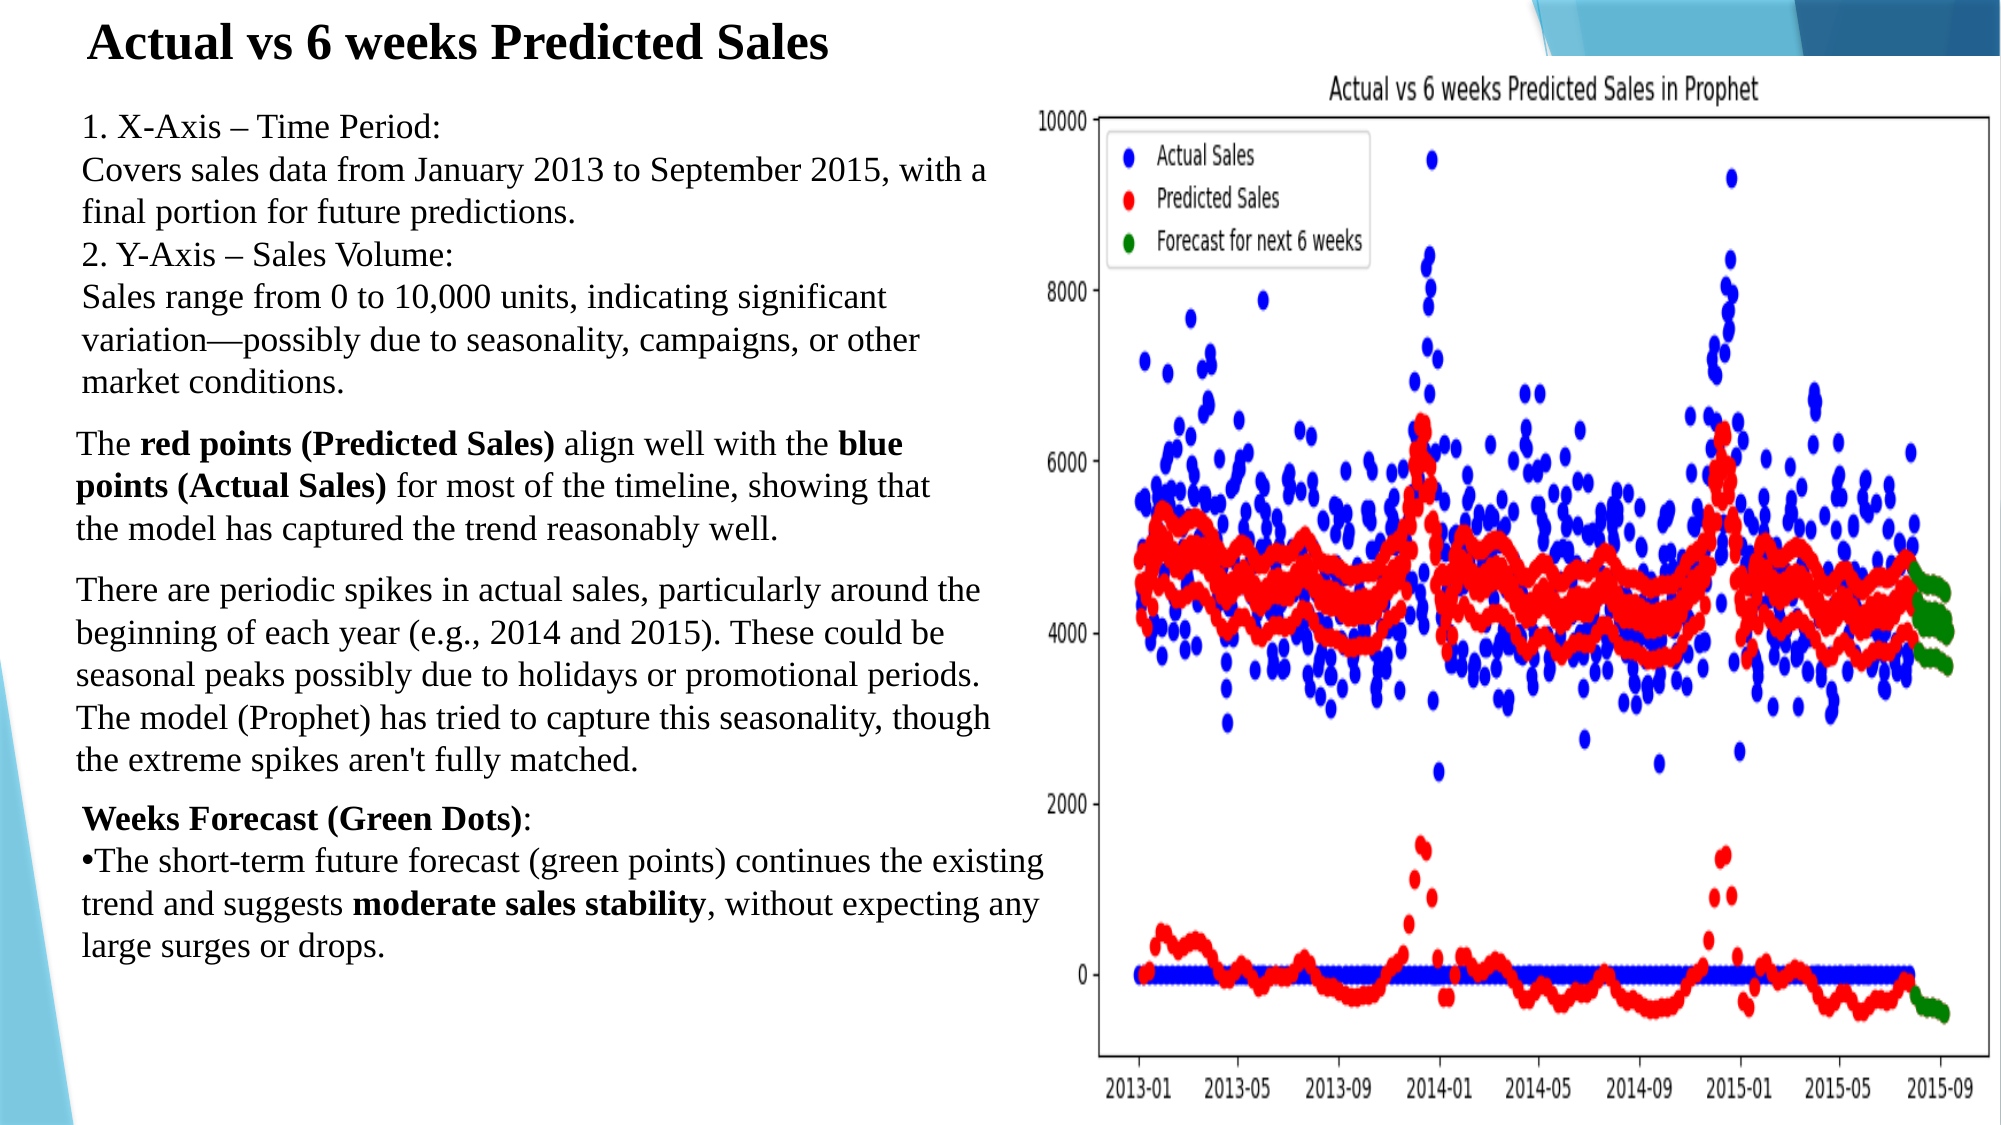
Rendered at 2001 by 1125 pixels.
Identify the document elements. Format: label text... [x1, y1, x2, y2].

text_box 1. X-Axis – Time Period: Covers sales data from January 2013 to September 2015, with a final portion for future predictions. 2. Y-Axis – Sales Volume: Sales range from 0 to 10,000 units, indicating significant variation—possibly due to seasonality, campaigns, or other market conditions. [66, 95, 1020, 409]
text_box Weeks Forecast (Green Dots): The short-term future forecast (green points) continues the existing trend and suggests moderate sales stability, without expecting any large surges or drops. [66, 787, 1020, 973]
picture [1025, 56, 2000, 1125]
text_box The red points (Predicted Sales) align well with the blue points (Actual Sales) for most of the timeline, showing that the model has captured the trend reasonably well. [60, 412, 975, 558]
text_box There are periodic spikes in actual sales, particularly around the beginning of each year (e.g., 2014 and 2015). These could be seasonal peaks possibly due to holidays or promotional periods. The model (Prophet) has tried to capture this seasonality, though the extreme spikes aren't fully matched. [60, 558, 1020, 787]
text_box Actual vs 6 weeks Predicted Sales [71, 0, 845, 78]
